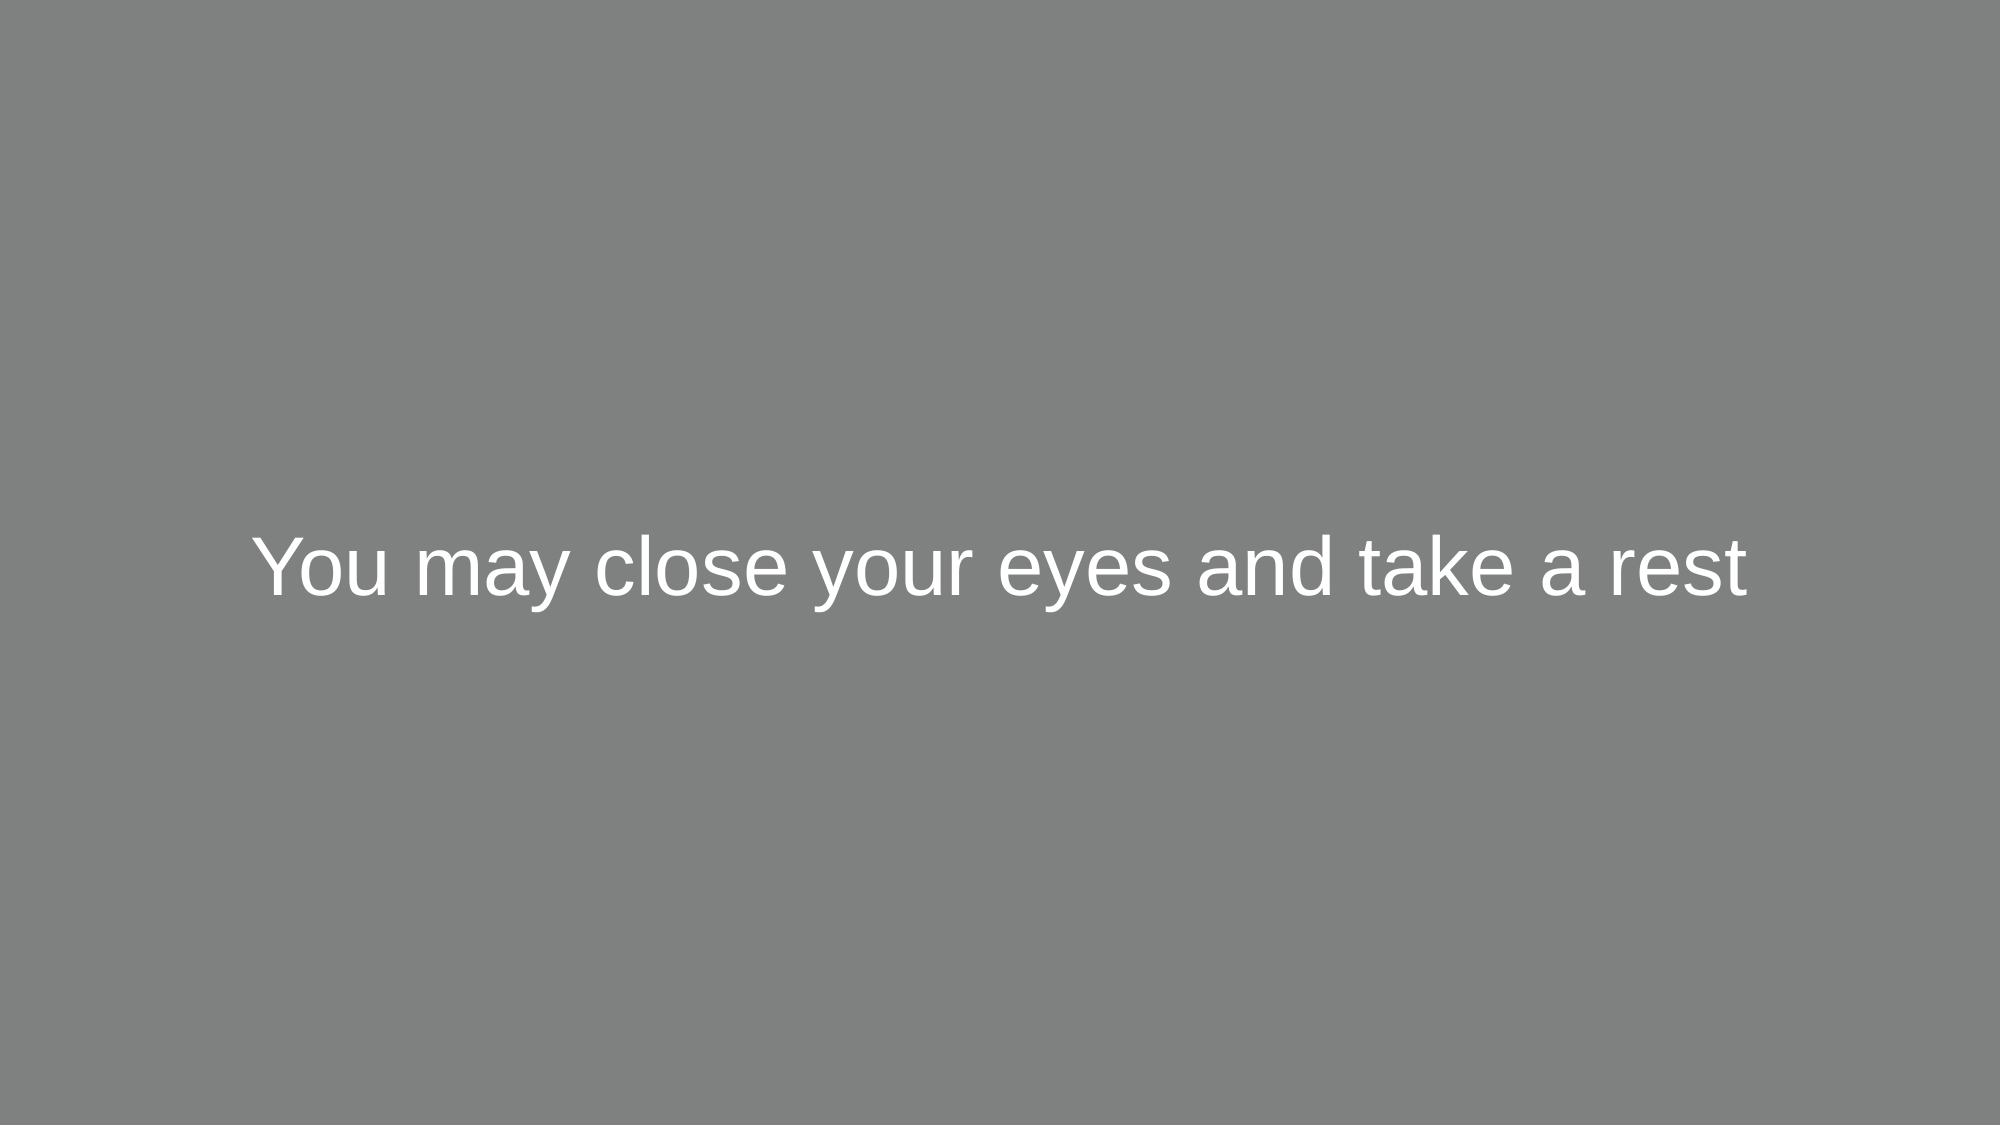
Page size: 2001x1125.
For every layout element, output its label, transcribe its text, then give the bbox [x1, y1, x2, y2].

text_box You may close your eyes and take a rest [236, 504, 1764, 620]
